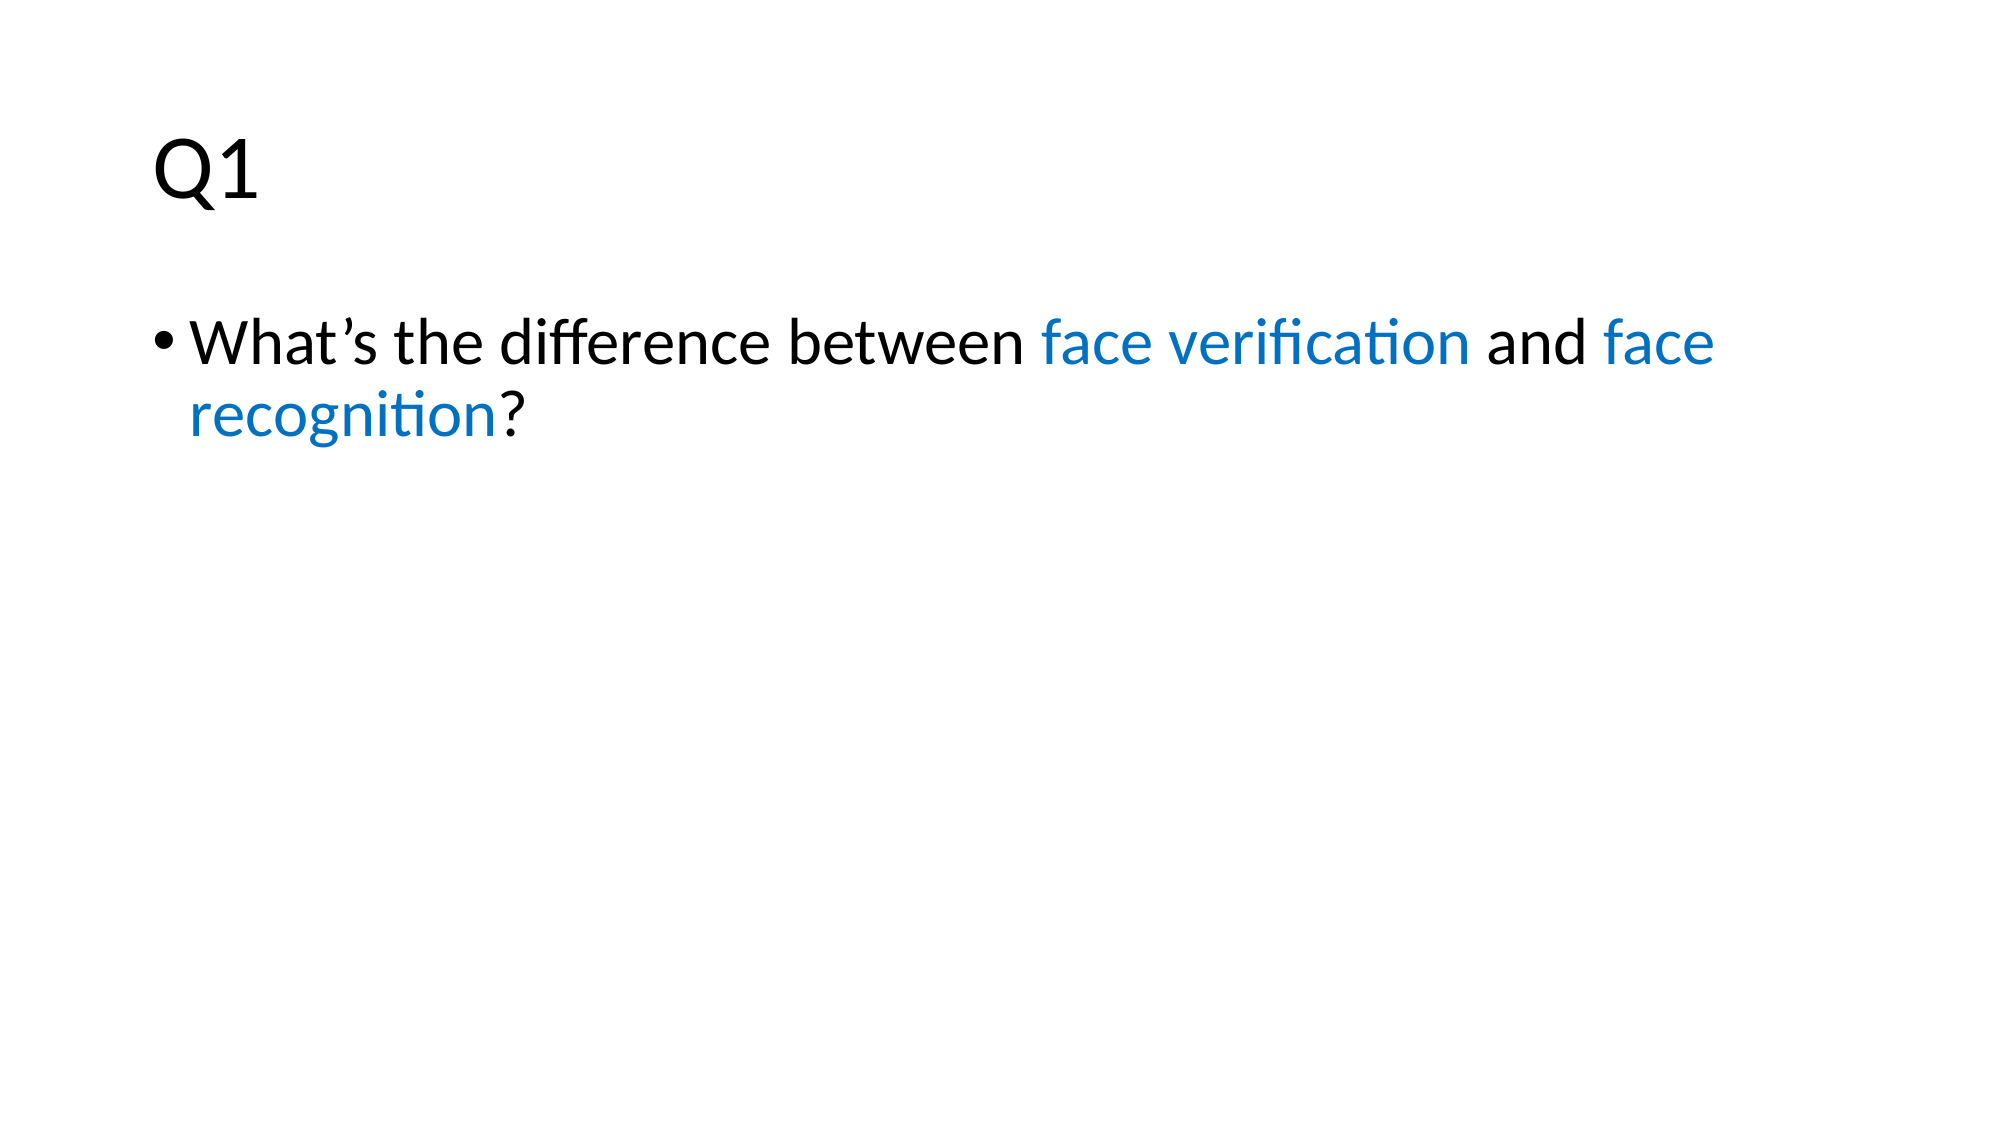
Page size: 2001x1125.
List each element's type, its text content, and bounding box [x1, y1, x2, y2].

title Q1 [137, 59, 1863, 278]
list What’s the difference between face verification and face recognition? [137, 299, 1863, 1014]
